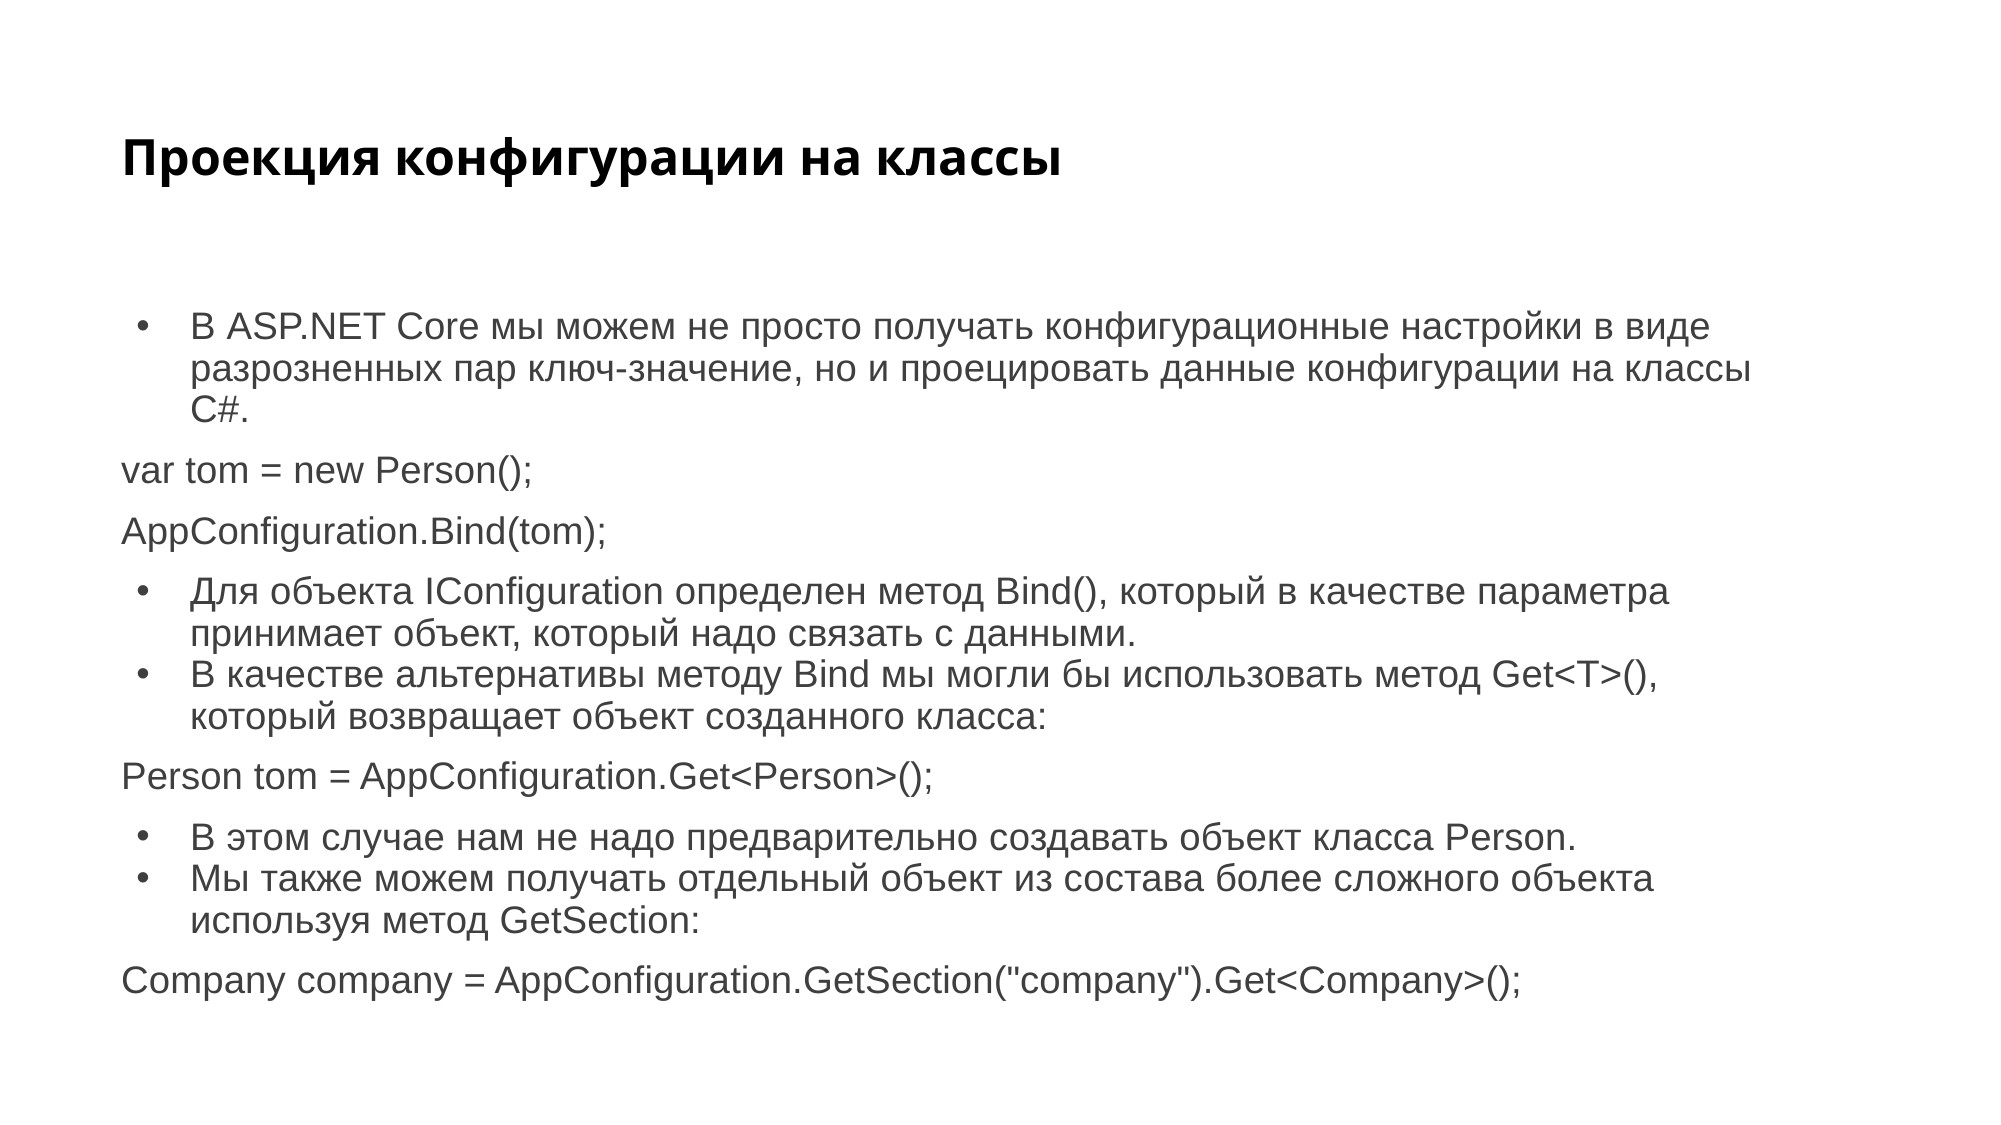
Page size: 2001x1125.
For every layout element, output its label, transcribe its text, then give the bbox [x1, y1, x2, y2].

list В ASP.NET Core мы можем не просто получать конфигурационные настройки в виде разрозненных пар ключ-значение, но и проецировать данные конфигурации на классы C#. var tom = new Person(); AppConfiguration.Bind(tom); Для объекта IConfiguration определен метод Bind(), который в качестве параметра принимает объект, который надо связать с данными. В качестве альтернативы методу Bind мы могли бы использовать метод Get<T>(), который возвращает объект созданного класса: Person tom = AppConfiguration.Get<Person>(); В этом случае нам не надо предварительно создавать объект класса Person. Мы также можем получать отдельный объект из состава более сложного объекта используя метод GetSection: Company company = AppConfiguration.GetSection("company").Get<Company>(); [106, 299, 1832, 1014]
title Проекция конфигурации на классы [106, 42, 1832, 260]
